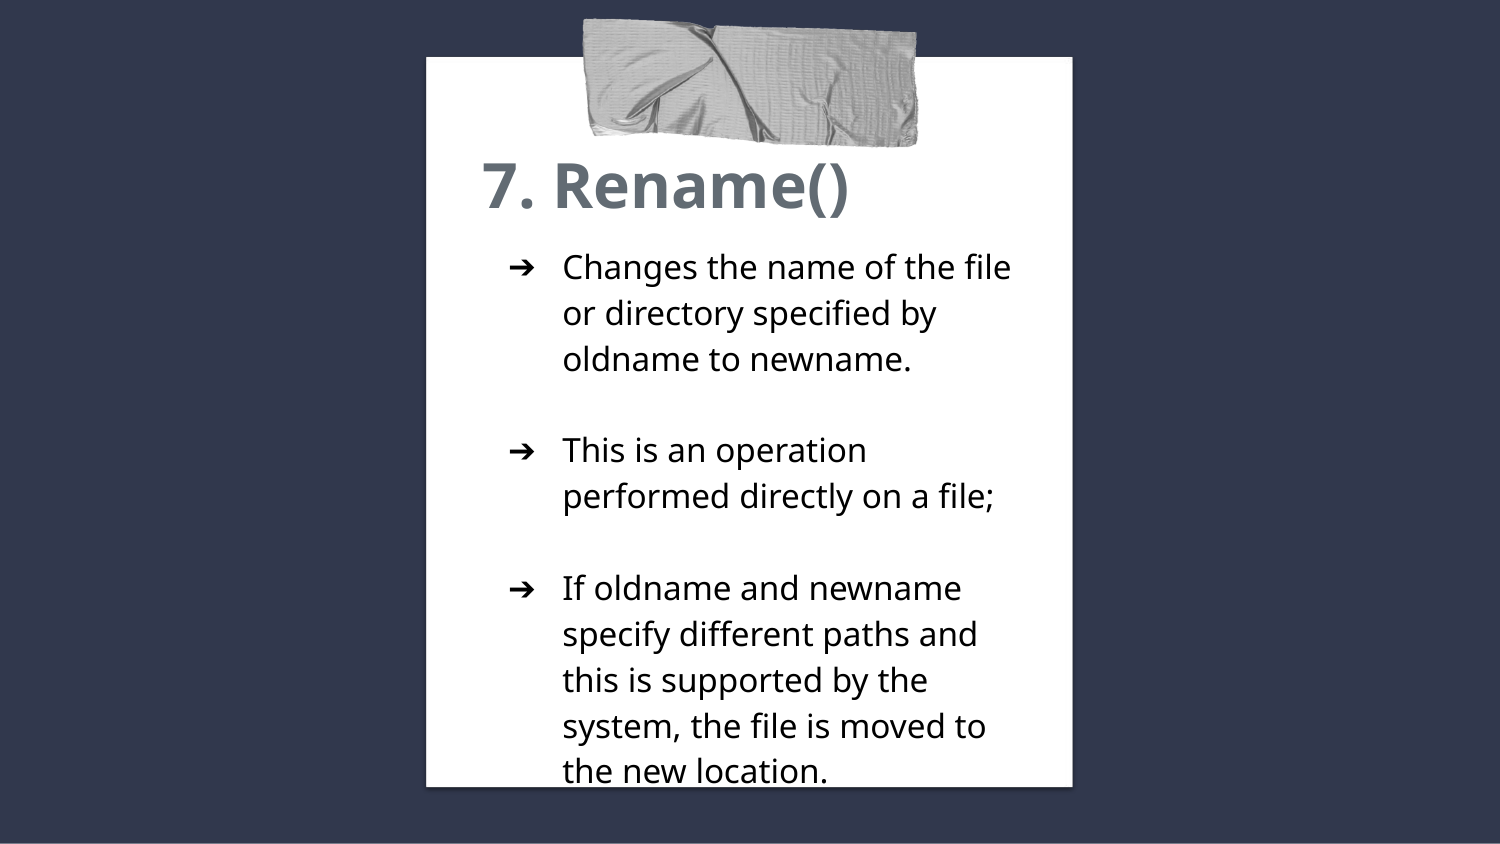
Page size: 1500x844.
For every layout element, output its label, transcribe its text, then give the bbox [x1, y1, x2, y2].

picture [400, 16, 1099, 817]
text_box Changes the name of the file or directory specified by oldname to newname. This is an operation performed directly on a file; If oldname and newname specify different paths and this is supported by the system, the file is moved to the new location. [487, 240, 1016, 768]
title 7. Rename() [480, 144, 1016, 224]
